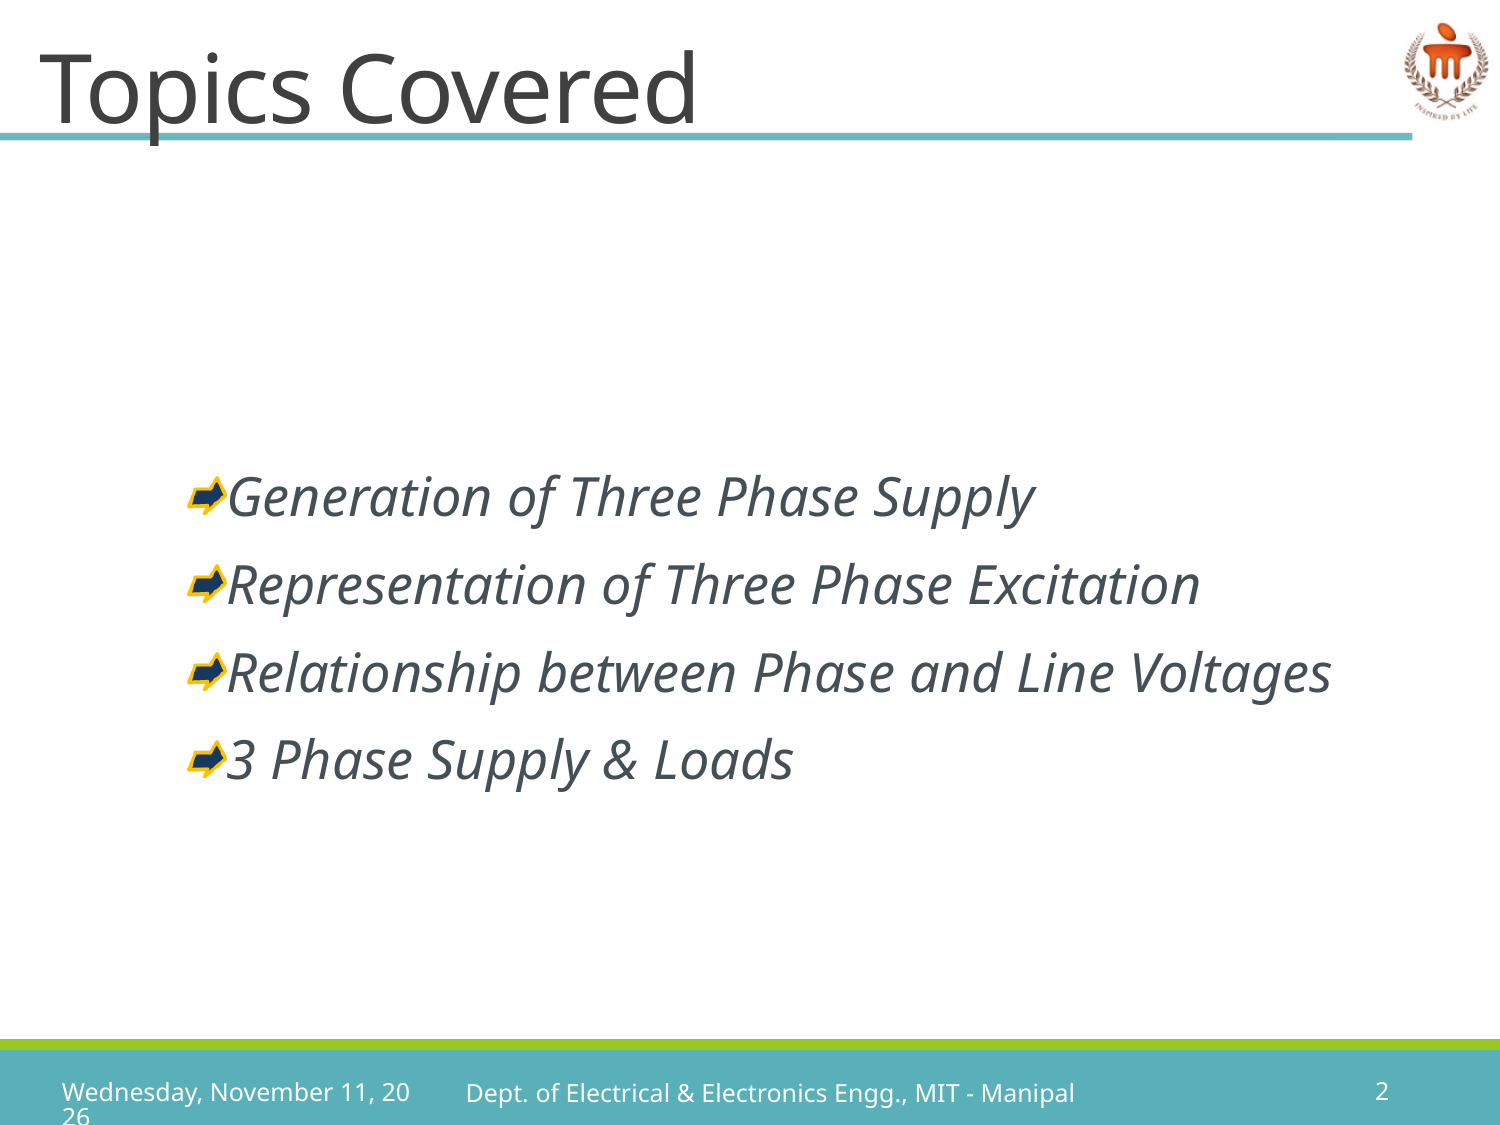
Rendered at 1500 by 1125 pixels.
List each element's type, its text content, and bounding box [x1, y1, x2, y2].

picture [187, 476, 227, 515]
list Generation of Three Phase Supply Representation of Three Phase Excitation Relationship between Phase and Line Voltages 3 Phase Supply & Loads [187, 462, 1338, 875]
title Topics Covered [24, 0, 1475, 151]
picture [187, 564, 227, 603]
picture [1475, 12, 1494, 125]
picture [187, 740, 227, 778]
picture [187, 652, 227, 691]
